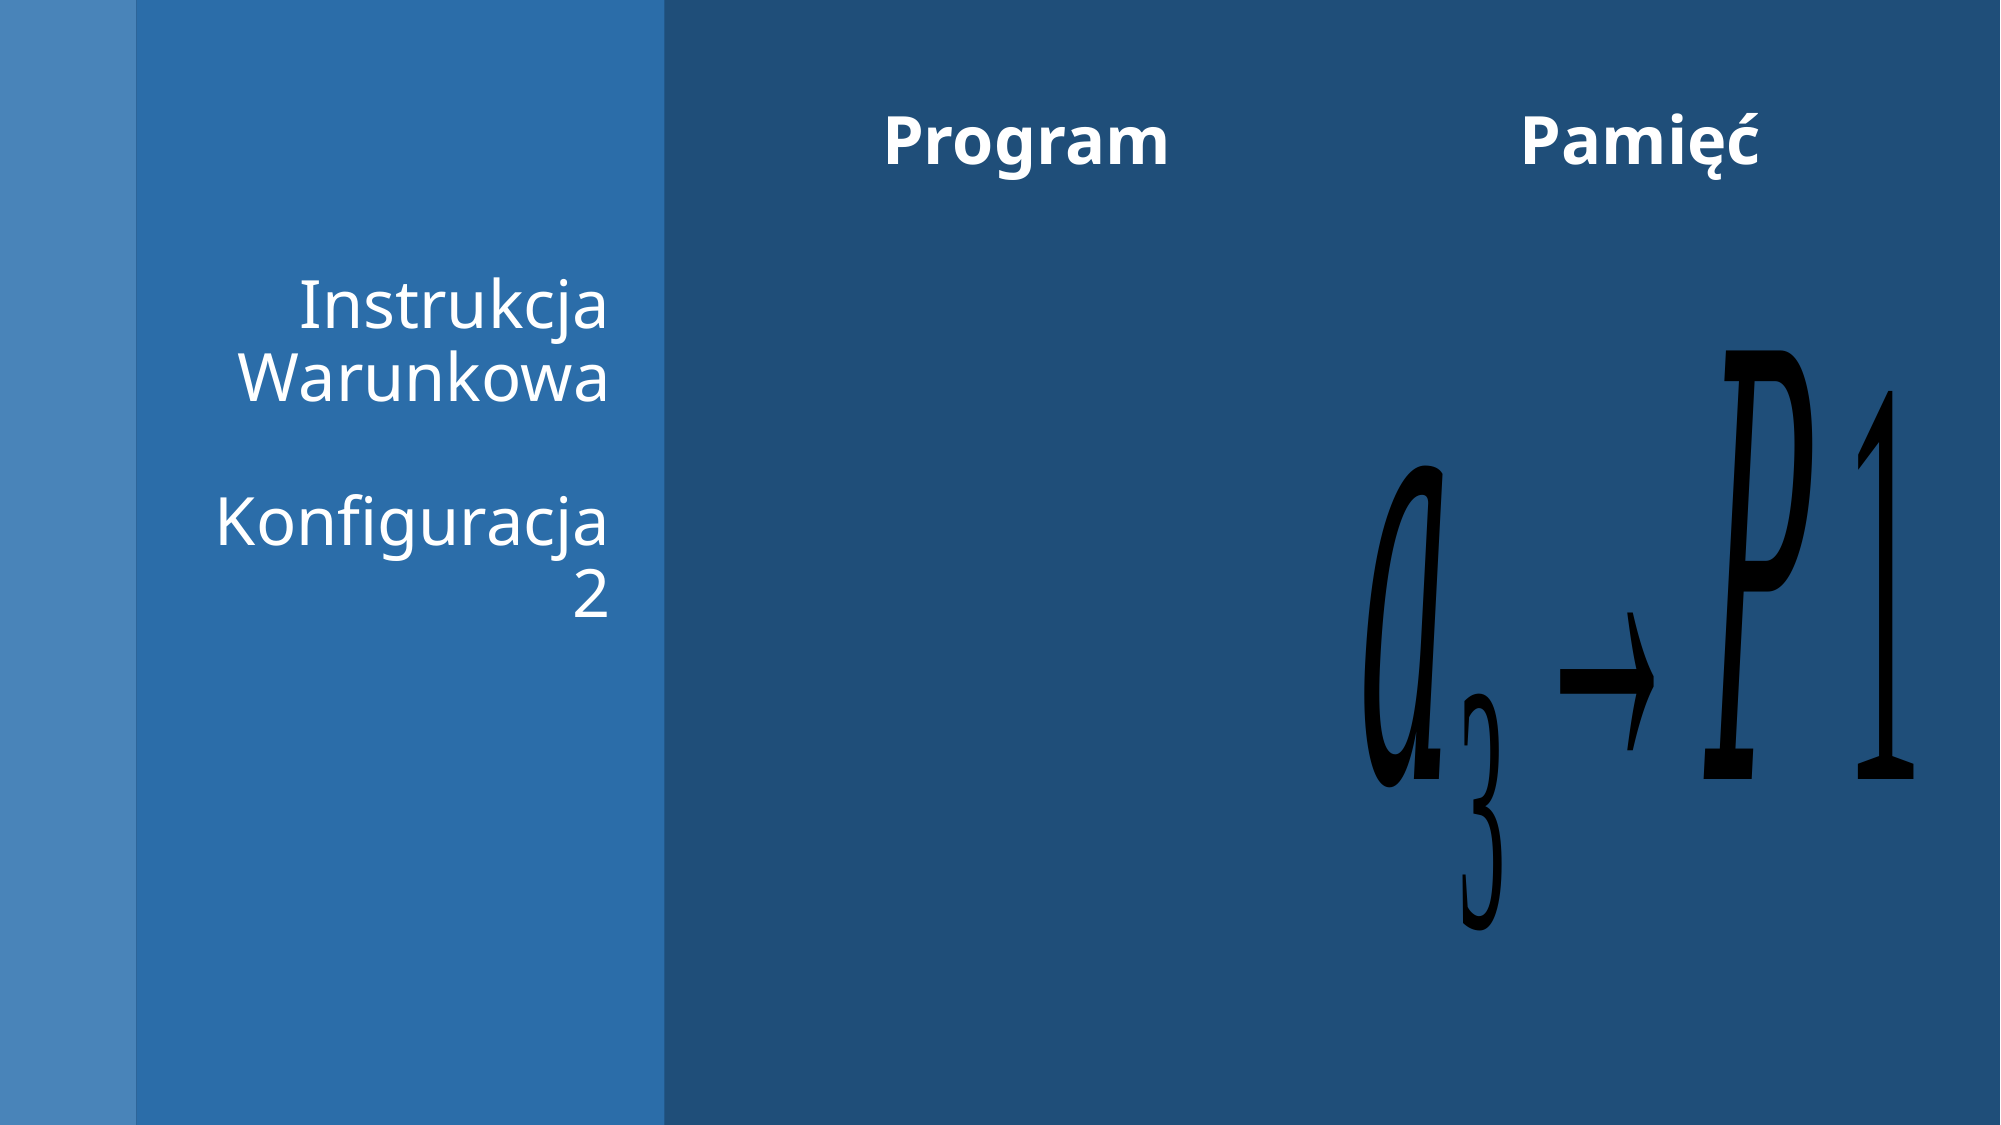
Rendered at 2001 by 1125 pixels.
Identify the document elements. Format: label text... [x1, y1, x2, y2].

text_box Program [745, 99, 1308, 209]
text_box [0, 0, 136, 1125]
text_box [136, 0, 666, 1125]
text_box Pamięć [1359, 99, 1922, 209]
title Instrukcja Warunkowa Konfiguracja 2 [162, 263, 626, 1003]
